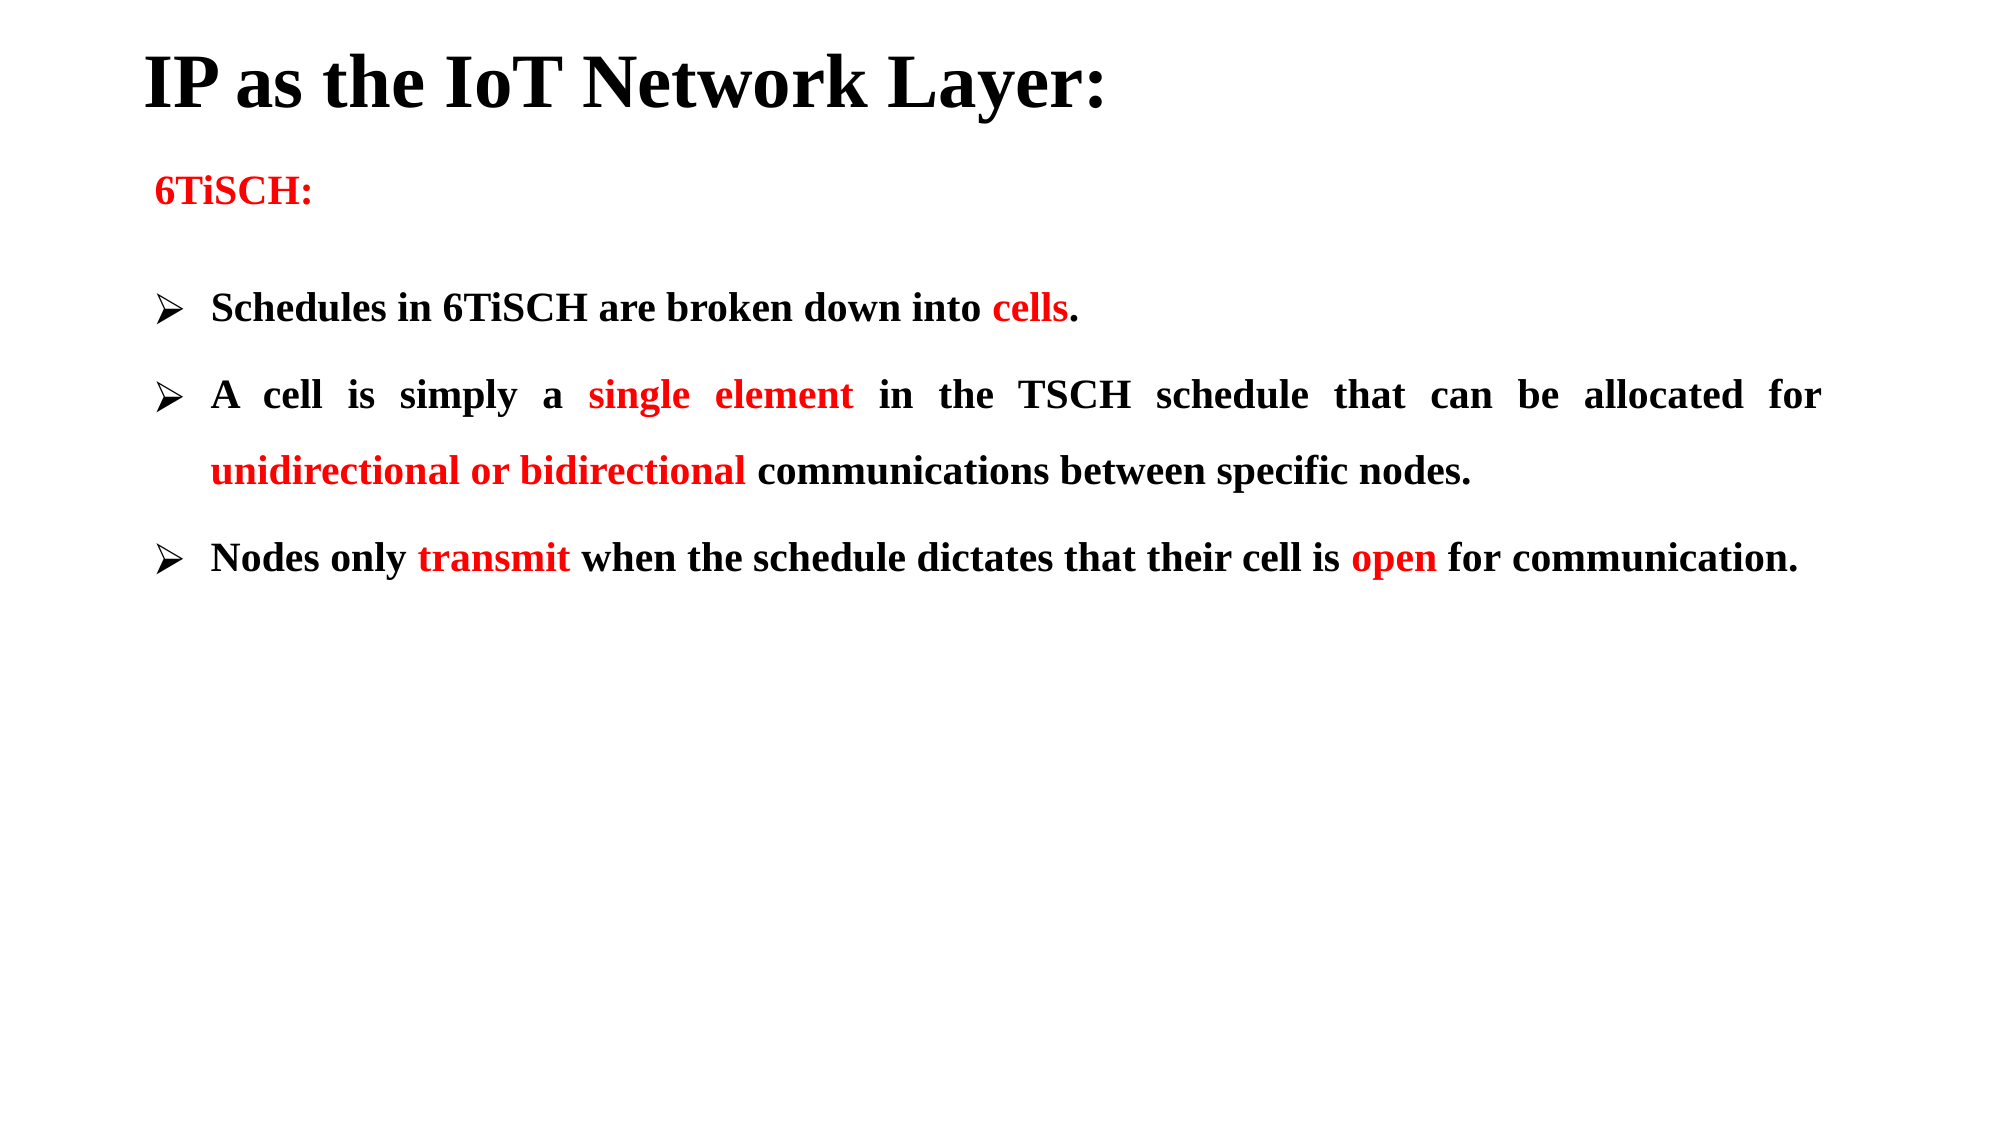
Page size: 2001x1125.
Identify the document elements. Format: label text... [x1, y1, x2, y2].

list 6TiSCH: Schedules in 6TiSCH are broken down into cells. A cell is simply a single element in the TSCH schedule that can be allocated for unidirectional or bidirectional communications between specific nodes. Nodes only transmit when the schedule dictates that their cell is open for communication. [137, 130, 1863, 1079]
title IP as the IoT Network Layer: [126, 22, 1852, 131]
